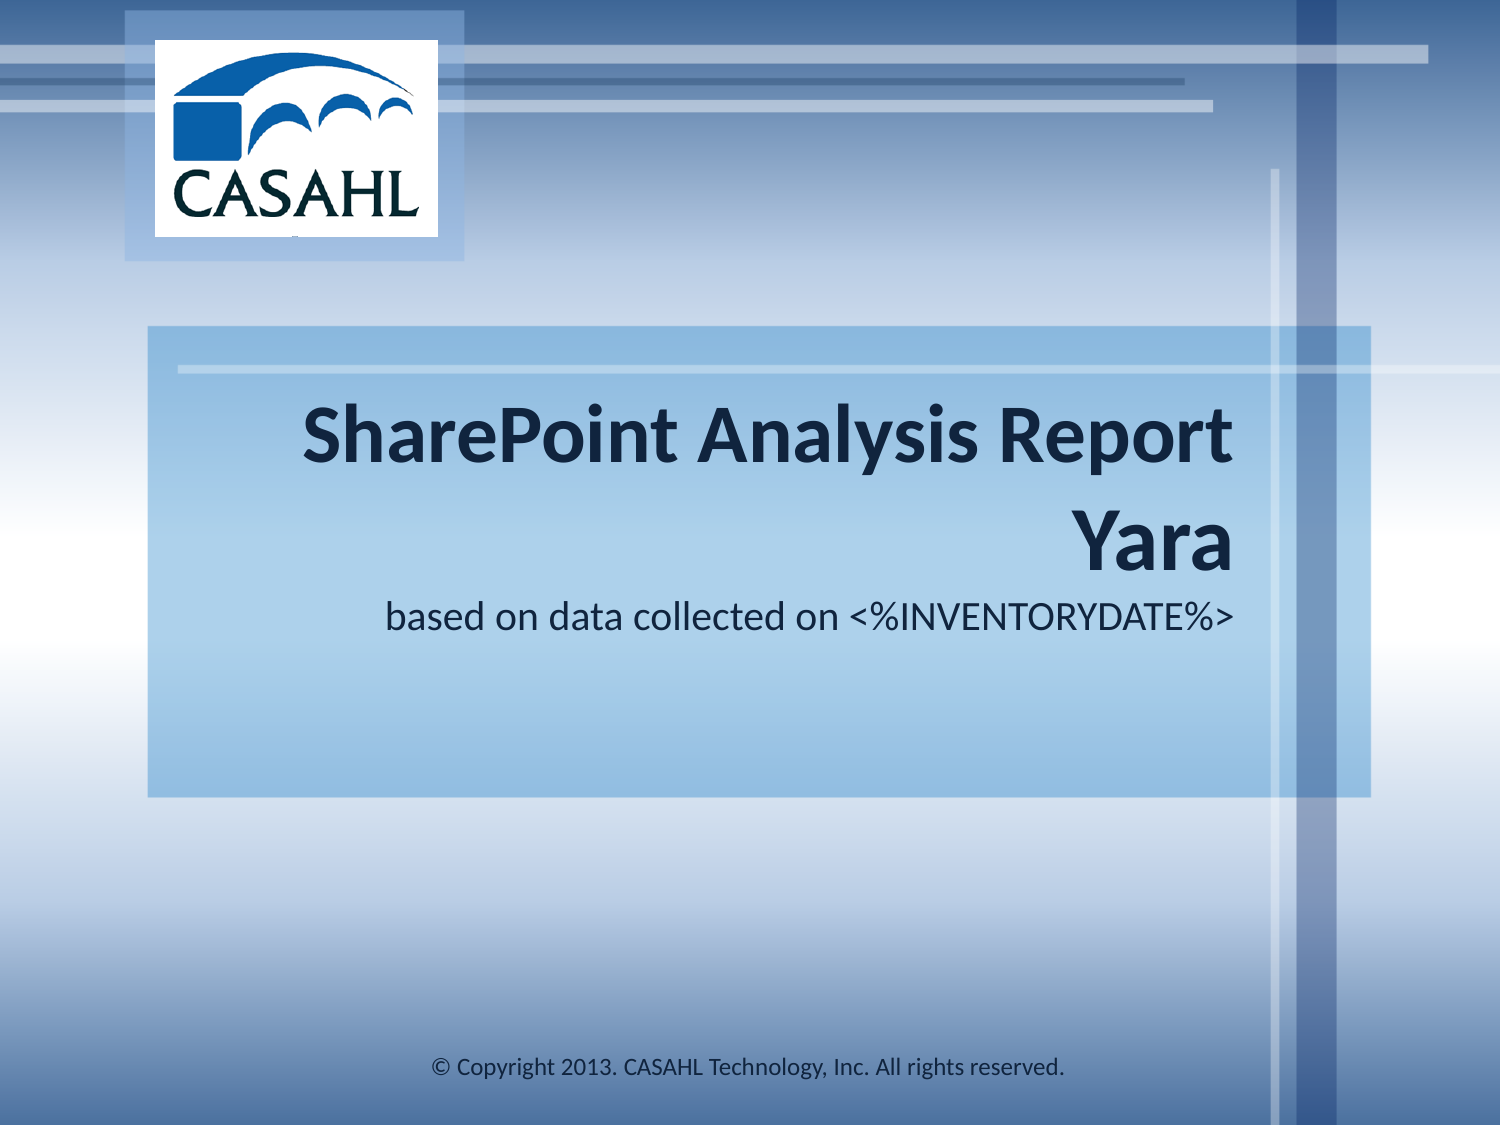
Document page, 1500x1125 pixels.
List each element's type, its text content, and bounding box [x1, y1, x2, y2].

picture [0, 0, 1500, 1125]
title SharePoint Analysis Report Yara based on data collected on <%INVENTORYDATE%> [112, 412, 1250, 606]
